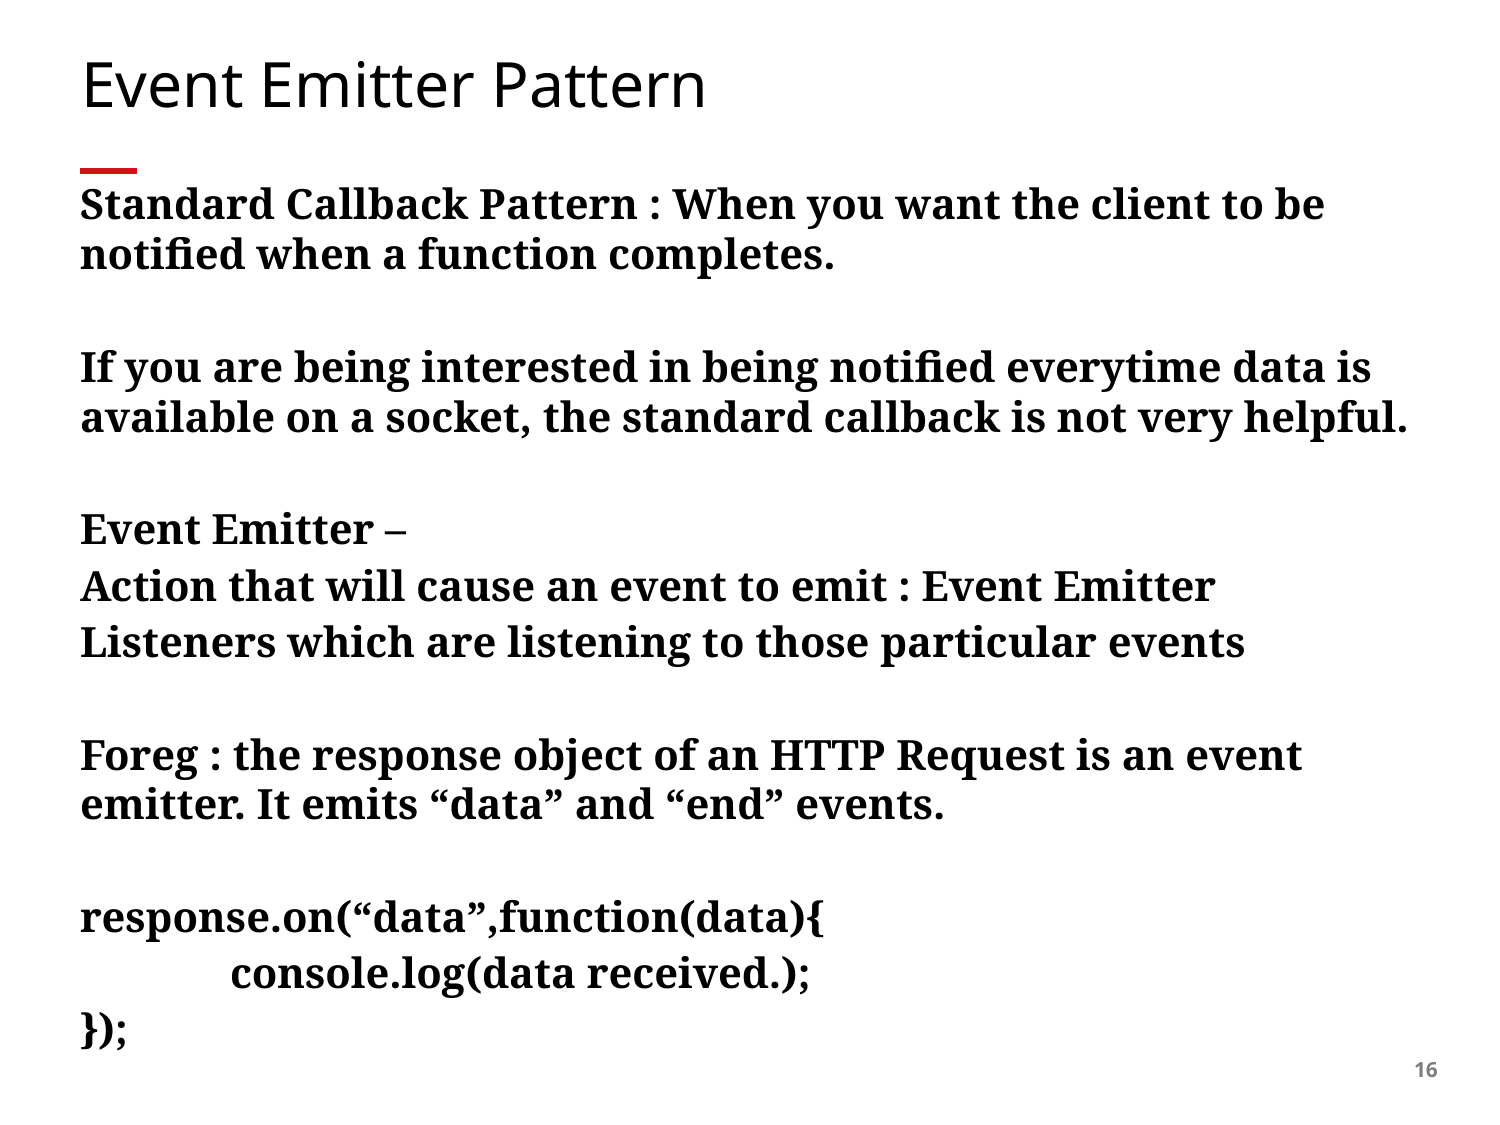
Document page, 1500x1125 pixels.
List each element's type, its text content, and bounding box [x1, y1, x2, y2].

list Standard Callback Pattern : When you want the client to be notified when a function completes. If you are being interested in being notified everytime data is available on a socket, the standard callback is not very helpful. Event Emitter – Action that will cause an event to emit : Event Emitter Listeners which are listening to those particular events Foreg : the response object of an HTTP Request is an event emitter. It emits “data” and “end” events. response.on(“data”,function(data){ console.log(data received.); }); [79, 177, 1420, 1034]
title Event Emitter Pattern [81, 52, 1421, 122]
